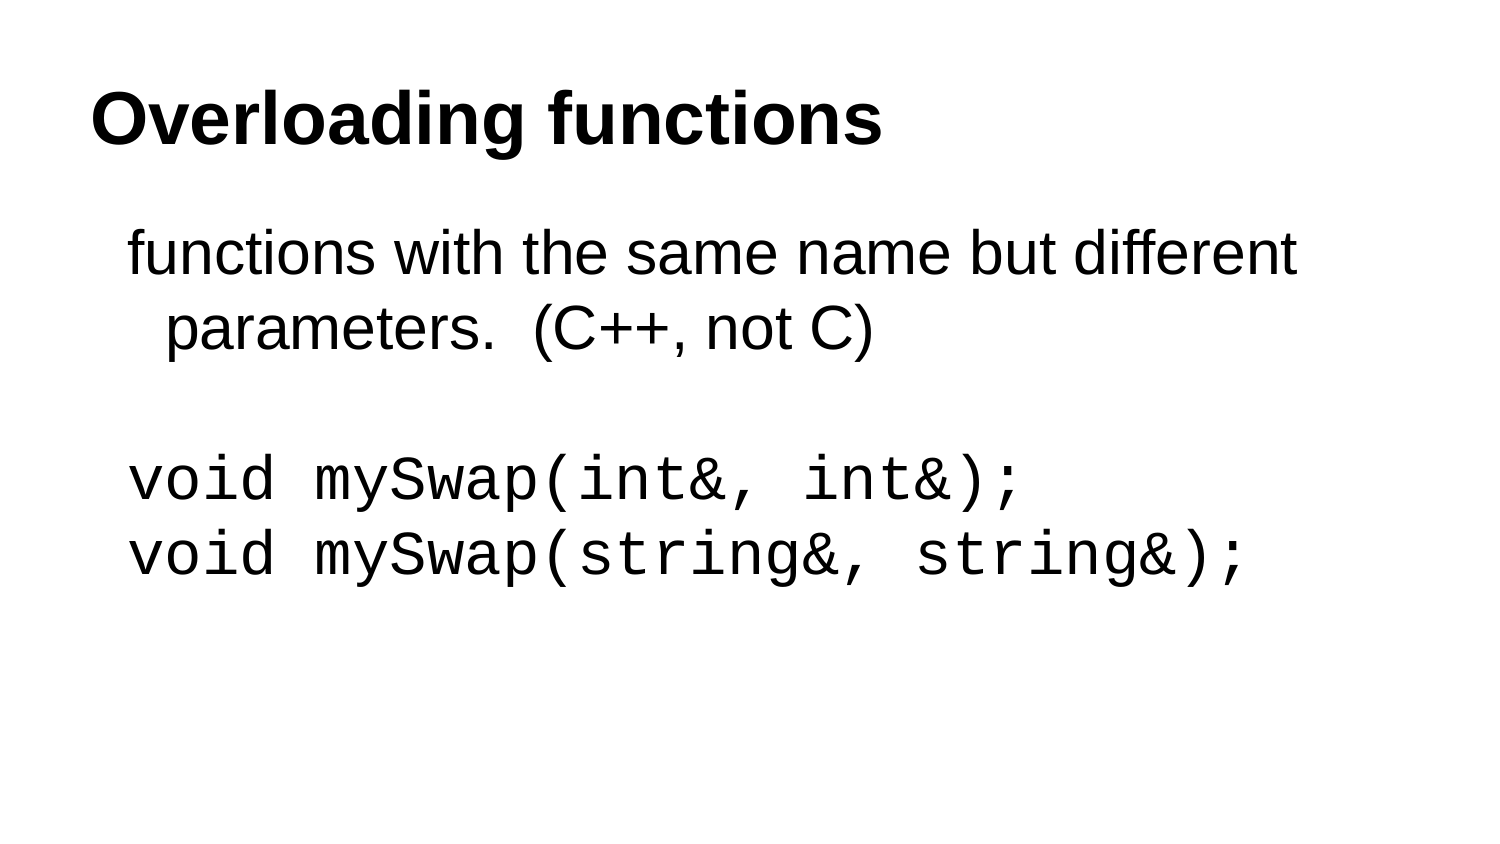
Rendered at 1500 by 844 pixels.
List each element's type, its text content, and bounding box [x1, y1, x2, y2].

title Overloading functions [75, 33, 1425, 175]
list functions with the same name but different parameters. (C++, not C) void mySwap(int&, int&); void mySwap(string&, string&); [75, 196, 1425, 808]
